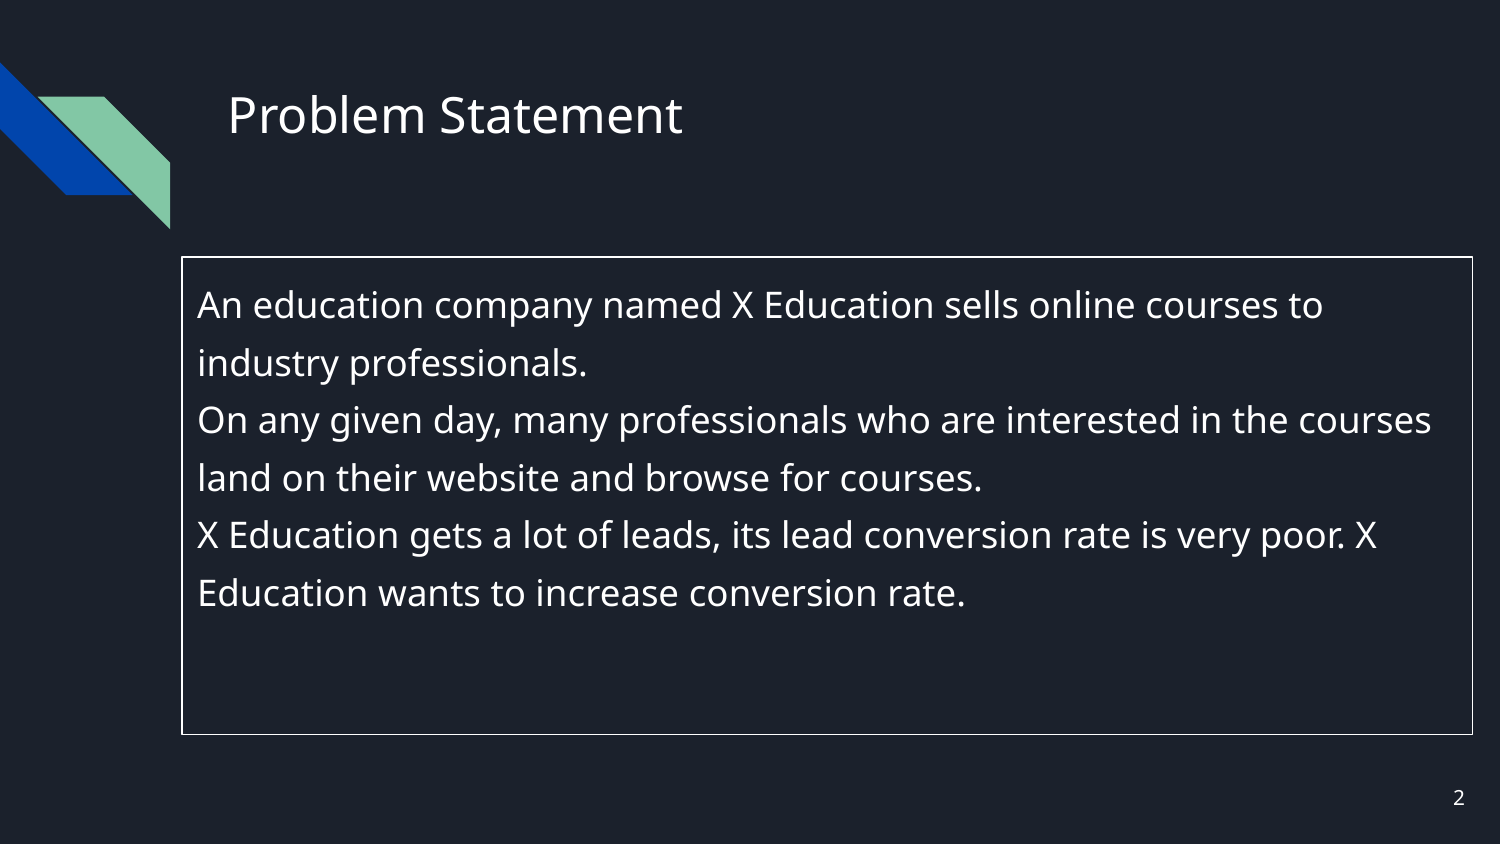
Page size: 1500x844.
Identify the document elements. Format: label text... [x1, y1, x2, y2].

title Problem Statement [212, 64, 1368, 215]
slide_number ‹#› [1389, 764, 1480, 830]
list An education company named X Education sells online courses to industry professionals. On any given day, many professionals who are interested in the courses land on their website and browse for courses. X Education gets a lot of leads, its lead conversion rate is very poor. X Education wants to increase conversion rate. [182, 257, 1473, 735]
